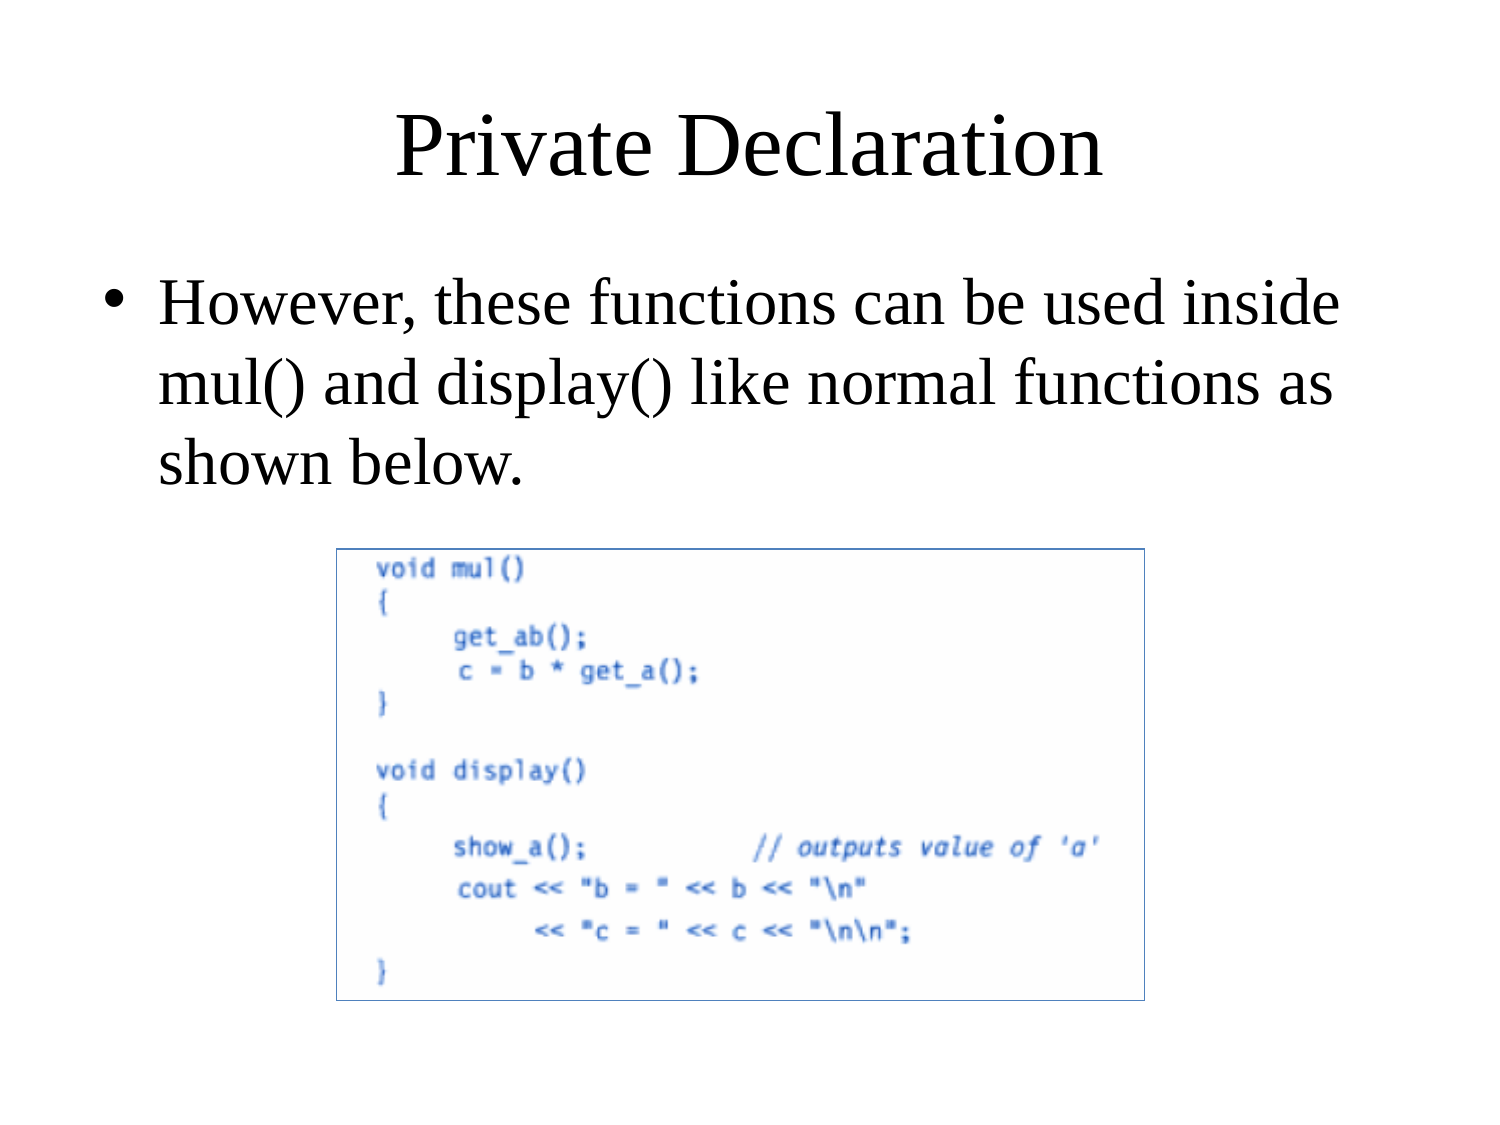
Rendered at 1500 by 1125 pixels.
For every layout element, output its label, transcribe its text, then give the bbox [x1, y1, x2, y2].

title Private Declaration [75, 45, 1425, 233]
list However, these functions can be used inside mul() and display() like normal functions as shown below. [87, 249, 1438, 755]
picture [337, 549, 1145, 1001]
